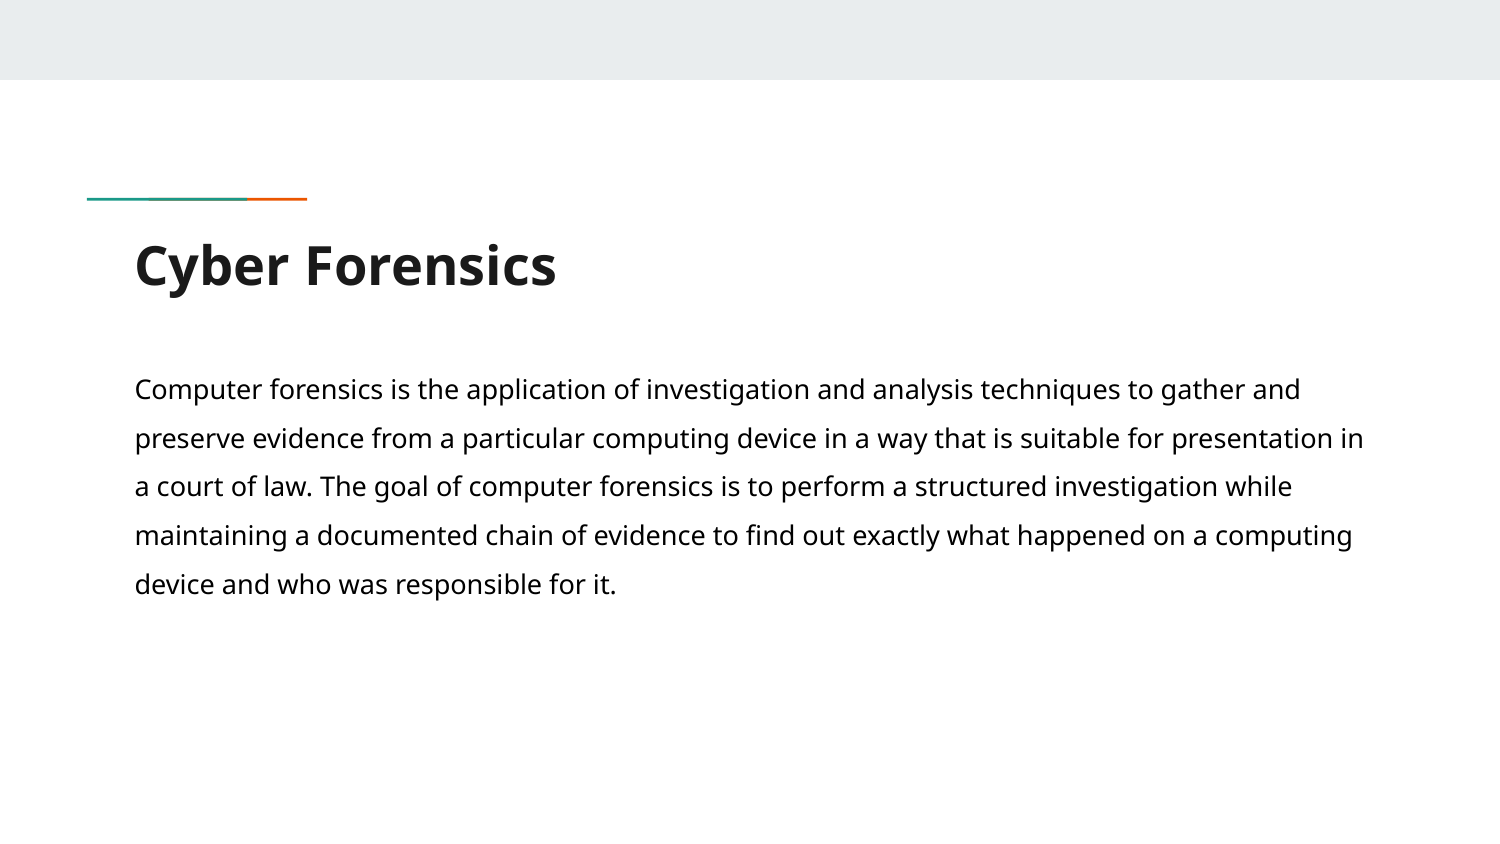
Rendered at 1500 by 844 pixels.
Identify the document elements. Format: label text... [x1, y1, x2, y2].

list Computer forensics is the application of investigation and analysis techniques to gather and preserve evidence from a particular computing device in a way that is suitable for presentation in a court of law. The goal of computer forensics is to perform a structured investigation while maintaining a documented chain of evidence to find out exactly what happened on a computing device and who was responsible for it. [119, 341, 1381, 712]
title Cyber Forensics [119, 216, 1381, 305]
